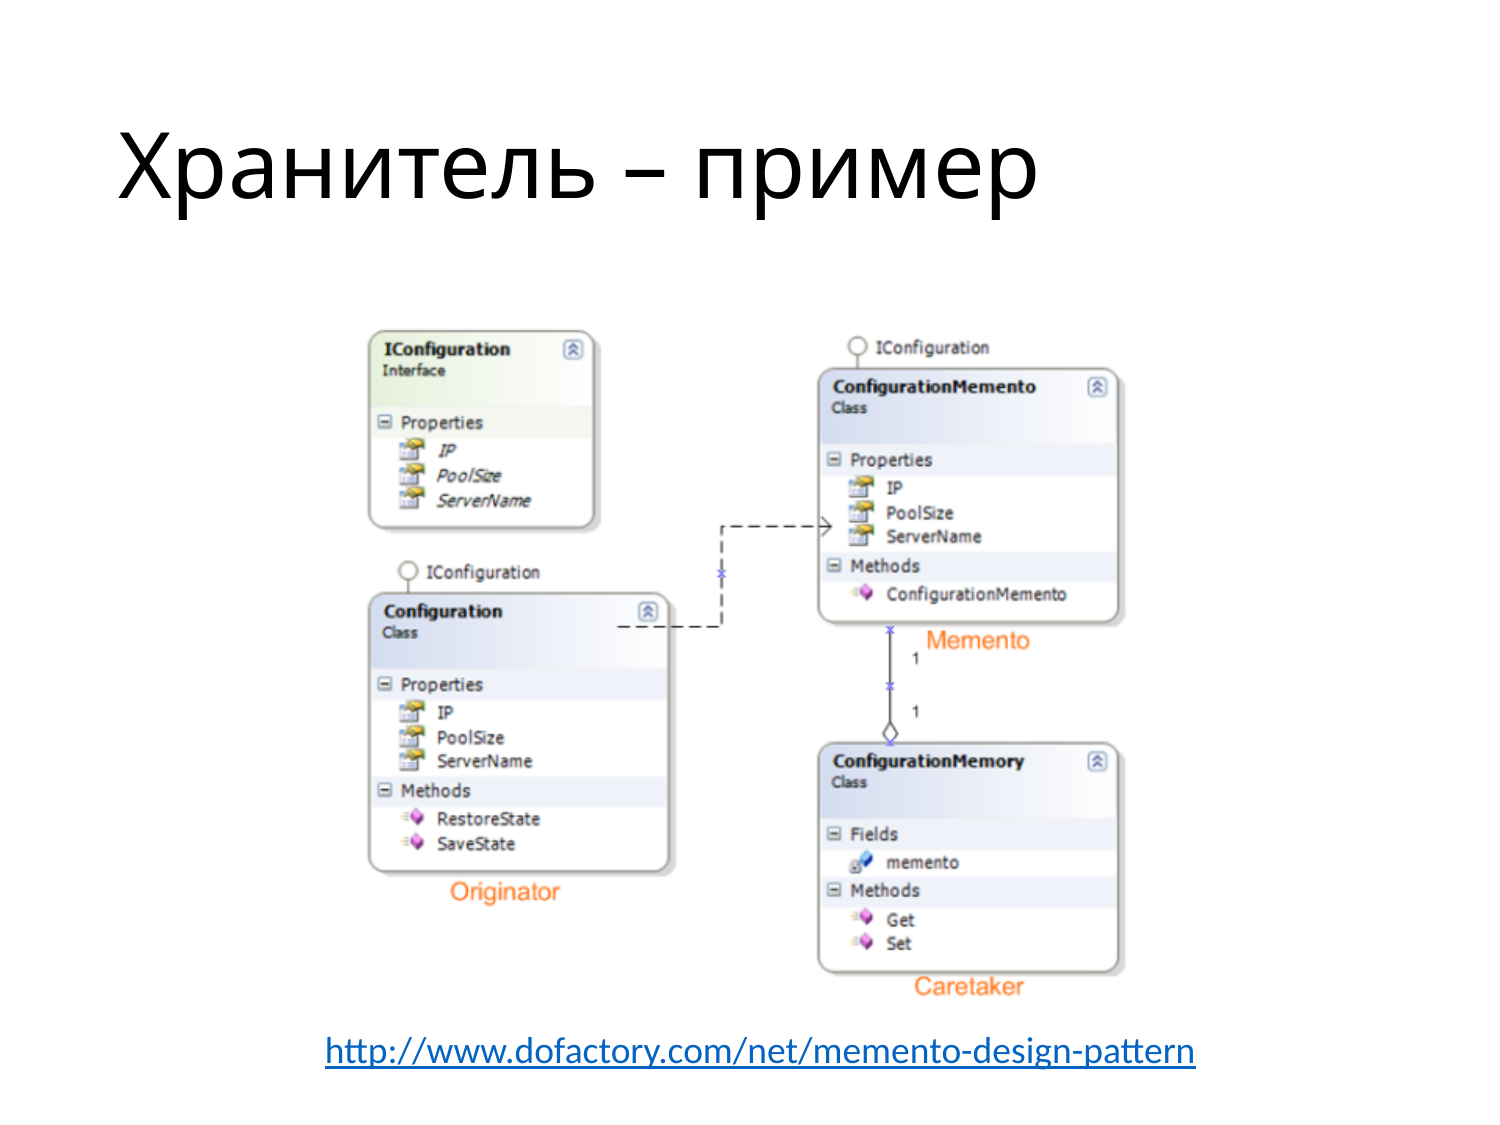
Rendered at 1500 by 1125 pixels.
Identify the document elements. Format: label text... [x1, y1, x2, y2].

title Хранитель – пример [103, 59, 1397, 278]
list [359, 307, 1141, 1005]
text_box http://www.dofactory.com/net/memento-design-pattern [310, 1018, 1241, 1124]
